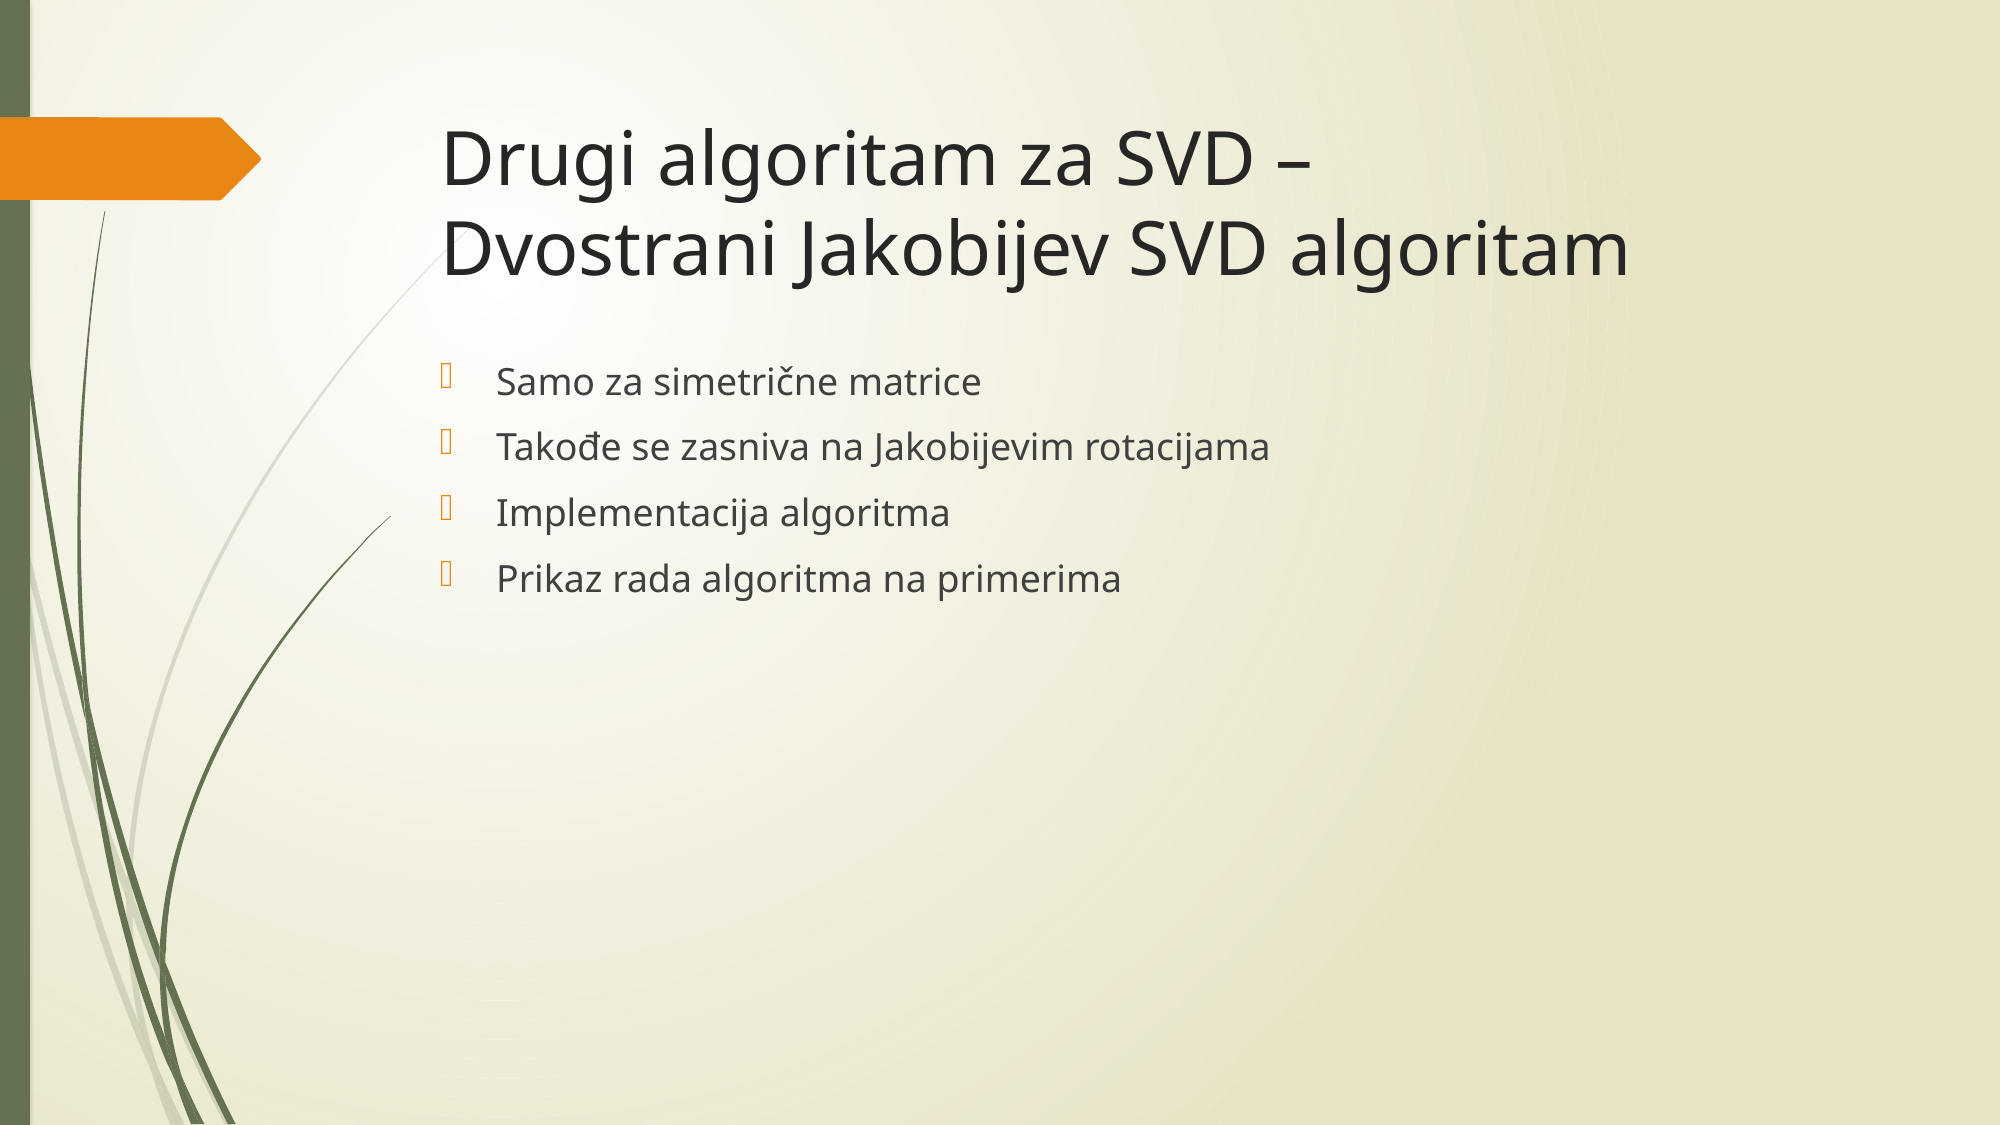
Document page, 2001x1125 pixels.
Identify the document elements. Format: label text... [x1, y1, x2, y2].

list Samo za simetrične matrice Takođe se zasniva na Jakobijevim rotacijama Implementacija algoritma Prikaz rada algoritma na primerima [424, 350, 1888, 970]
title Drugi algoritam za SVD – Dvostrani Jakobijev SVD algoritam [425, 102, 1888, 313]
